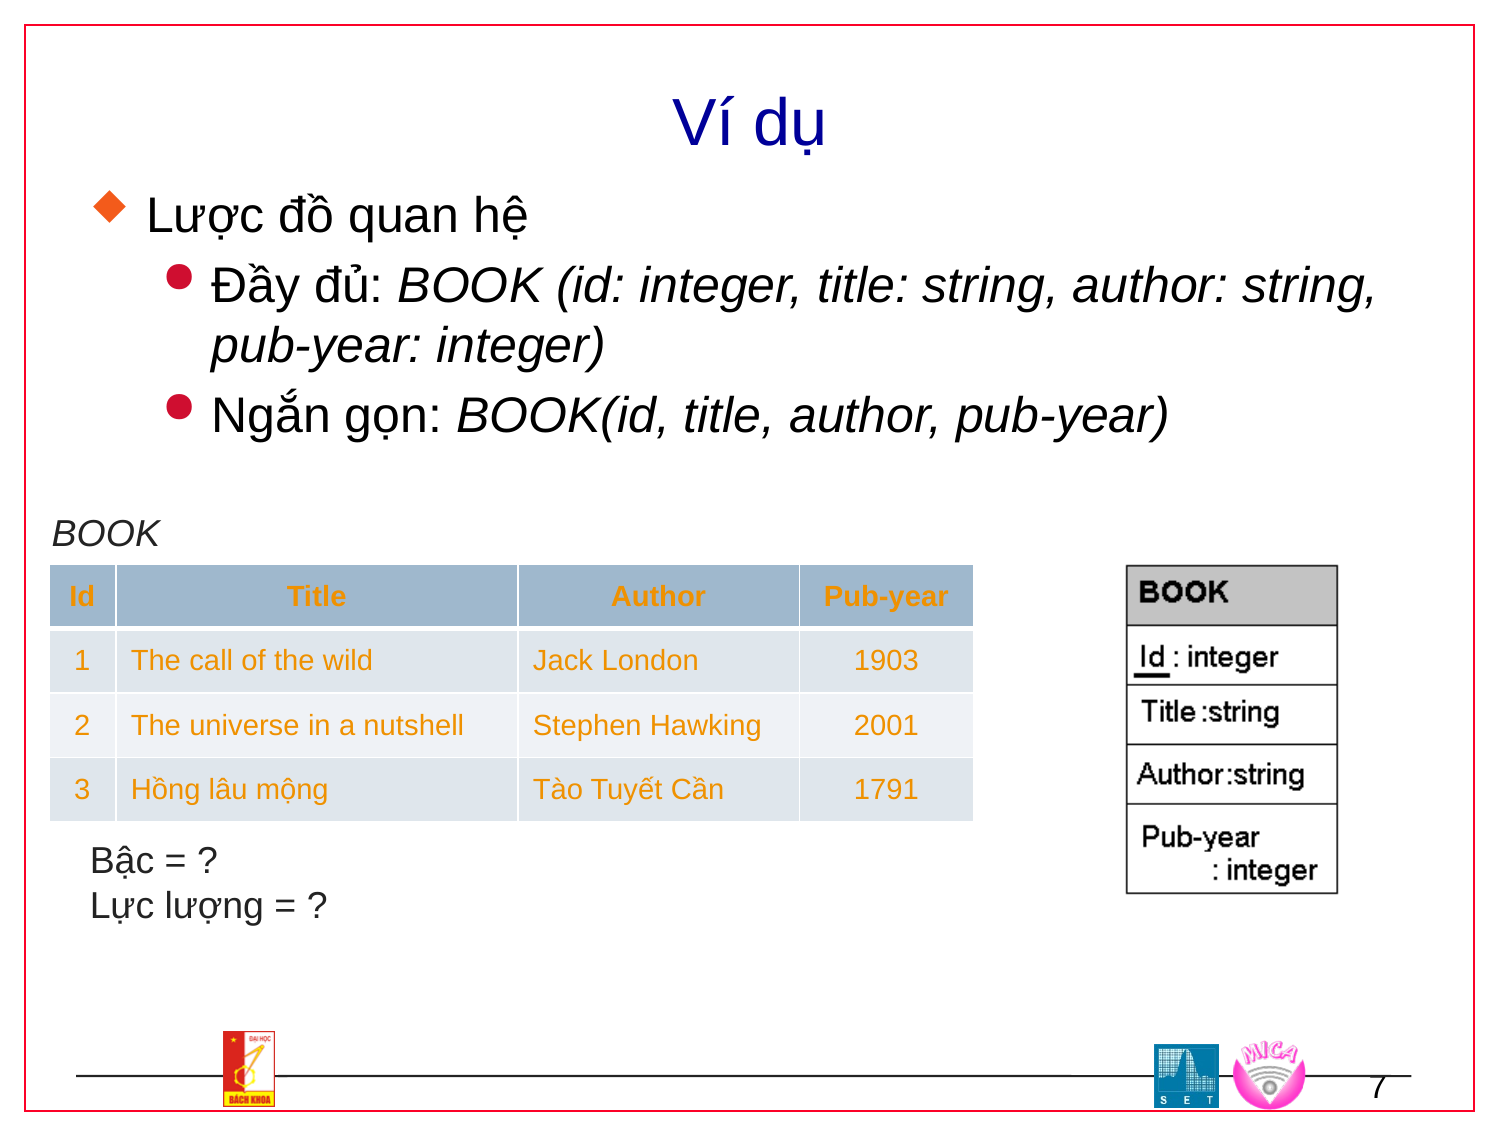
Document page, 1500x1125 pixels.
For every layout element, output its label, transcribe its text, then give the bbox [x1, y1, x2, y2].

table_header Pub-year [800, 565, 973, 626]
table_cell Tào Tuyết Cần [519, 758, 799, 821]
table_cell The call of the wild [117, 631, 517, 692]
table_cell Jack London [519, 631, 799, 692]
text_box BOOK [36, 501, 176, 561]
table_cell 1791 [800, 758, 973, 821]
picture [1231, 1100, 1307, 1111]
picture [222, 1030, 276, 1108]
title Ví dụ [111, 74, 1388, 163]
slide_number 7 [1074, 1025, 1388, 1100]
table_cell 1 [50, 631, 115, 692]
table_cell 3 [50, 758, 115, 821]
table_header Author [519, 565, 799, 626]
text_box Bậc = ? Lực lượng = ? [74, 828, 825, 934]
table_header Id [50, 565, 115, 626]
table_cell Hồng lâu mộng [117, 758, 517, 821]
table_cell 2 [50, 694, 115, 757]
picture [1120, 559, 1343, 899]
table_cell 1903 [800, 631, 973, 692]
table_cell 2001 [800, 694, 973, 757]
table_cell The universe in a nutshell [117, 694, 517, 757]
list Lược đồ quan hệ Đầy đủ: BOOK (id: integer, title: string, author: string, pub-year: integer) Ngắn gọn: BOOK(id, title, author, pub-year) [74, 174, 1426, 951]
table_header Title [117, 565, 517, 626]
table_cell Stephen Hawking [519, 694, 799, 757]
